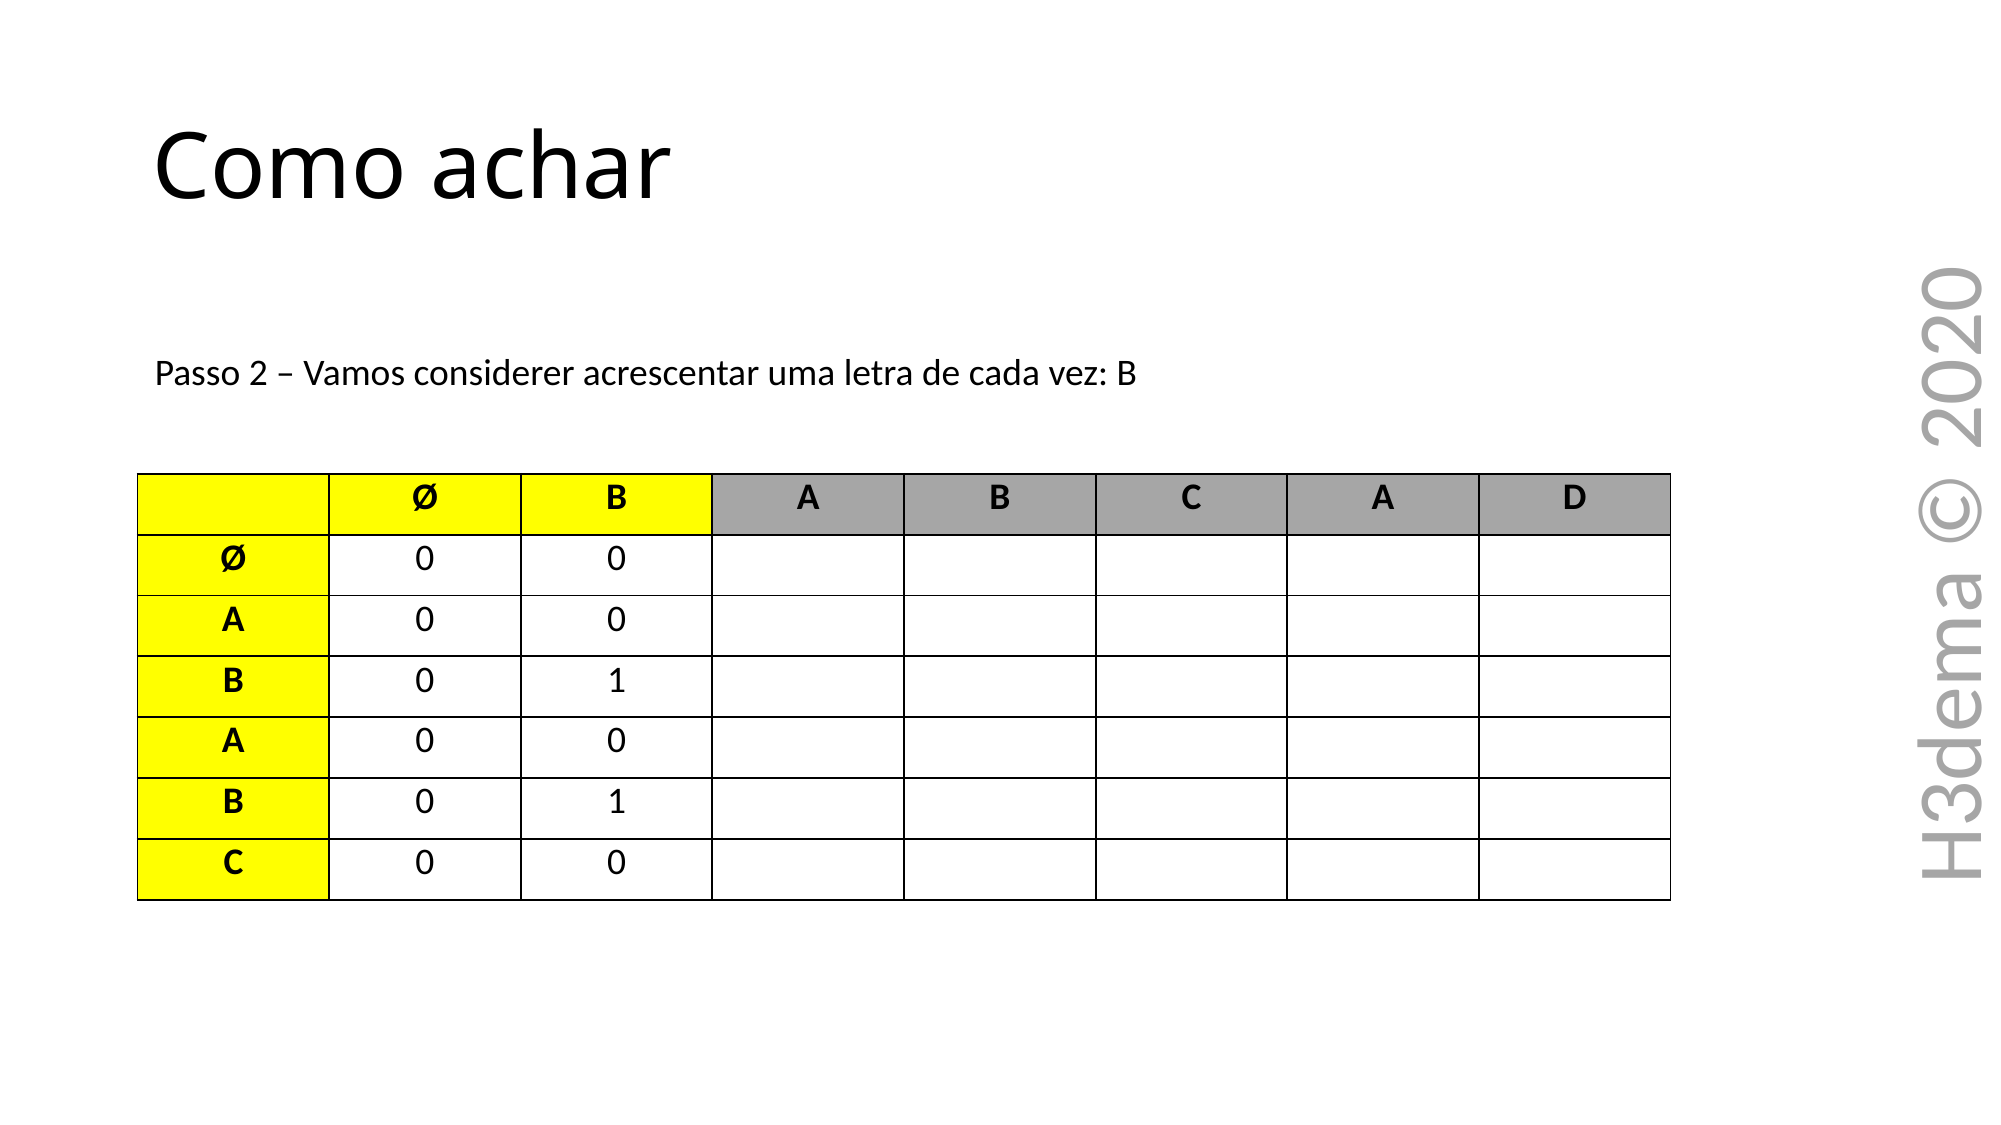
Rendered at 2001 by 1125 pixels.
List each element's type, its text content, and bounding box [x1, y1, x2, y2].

table_cell [713, 596, 903, 655]
table_header B [905, 475, 1095, 534]
table_cell [1288, 779, 1478, 838]
table_cell [1097, 779, 1286, 838]
table_cell Ø [138, 536, 328, 595]
table_cell [1480, 596, 1670, 655]
table_cell 1 [522, 657, 711, 716]
table_cell [1097, 536, 1286, 595]
table_cell B [138, 779, 328, 838]
table_header Ø [330, 475, 520, 534]
table_cell [905, 596, 1095, 655]
table_header A [713, 475, 903, 534]
table_cell [1480, 779, 1670, 838]
title Como achar [137, 59, 1863, 278]
table_cell 0 [522, 596, 711, 655]
table_header B [522, 475, 711, 534]
table_cell [713, 840, 903, 899]
table_cell A [138, 596, 328, 655]
table_cell 0 [330, 840, 520, 899]
table_cell [1288, 536, 1478, 595]
table_cell [1097, 596, 1286, 655]
table_cell [1097, 718, 1286, 777]
table_cell A [138, 718, 328, 777]
table_cell 1 [522, 779, 711, 838]
table_cell C [138, 840, 328, 899]
table_cell [1097, 840, 1286, 899]
table_cell [713, 657, 903, 716]
table_cell [905, 657, 1095, 716]
table_cell [1288, 596, 1478, 655]
table_cell 0 [330, 779, 520, 838]
table_cell 0 [330, 718, 520, 777]
table_cell 0 [330, 596, 520, 655]
table_cell [1097, 657, 1286, 716]
table_cell 0 [330, 657, 520, 716]
table_cell [1480, 657, 1670, 716]
table_cell B [138, 657, 328, 716]
table_cell [713, 779, 903, 838]
table_header A [1288, 475, 1478, 534]
table_cell [905, 718, 1095, 777]
table_cell [905, 779, 1095, 838]
table_cell [713, 718, 903, 777]
table_cell [1480, 840, 1670, 899]
table_cell 0 [522, 536, 711, 595]
table_cell 0 [522, 840, 711, 899]
text_box Passo 2 – Vamos considerer acrescentar uma letra de cada vez: B [140, 340, 1154, 400]
table_header D [1480, 475, 1670, 534]
table_cell [1288, 657, 1478, 716]
table_cell [905, 536, 1095, 595]
table_header C [1097, 475, 1286, 534]
table_cell [1480, 536, 1670, 595]
table_cell 0 [522, 718, 711, 777]
table_cell [1288, 718, 1478, 777]
table_cell 0 [330, 536, 520, 595]
table_cell [713, 536, 903, 595]
table_header [138, 475, 328, 534]
table_cell [1288, 840, 1478, 899]
table_cell [1480, 718, 1670, 777]
table_cell [905, 840, 1095, 899]
